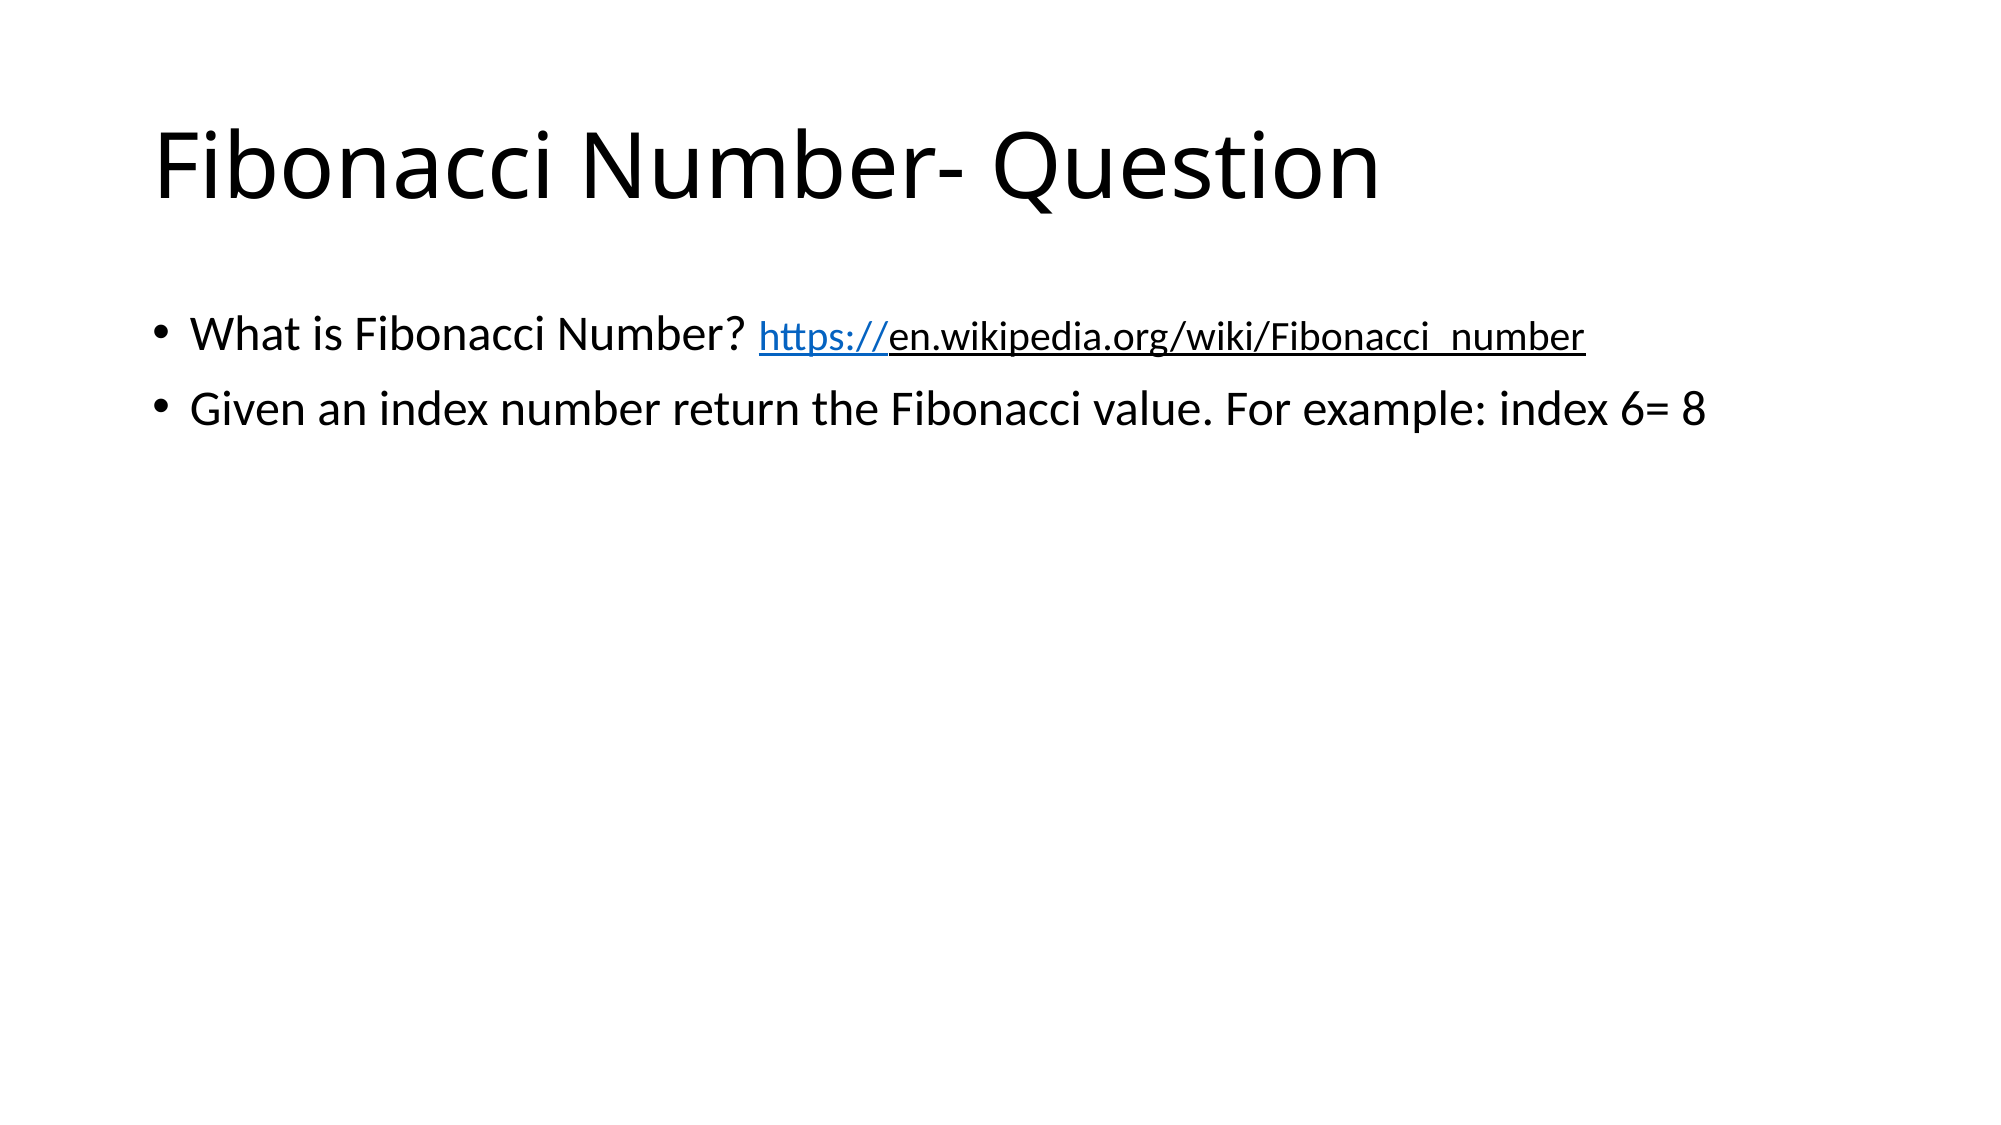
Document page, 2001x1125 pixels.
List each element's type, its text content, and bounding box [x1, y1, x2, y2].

list What is Fibonacci Number? https://en.wikipedia.org/wiki/Fibonacci_number Given an index number return the Fibonacci value. For example: index 6= 8 [137, 299, 1863, 1014]
title Fibonacci Number- Question [137, 59, 1863, 278]
